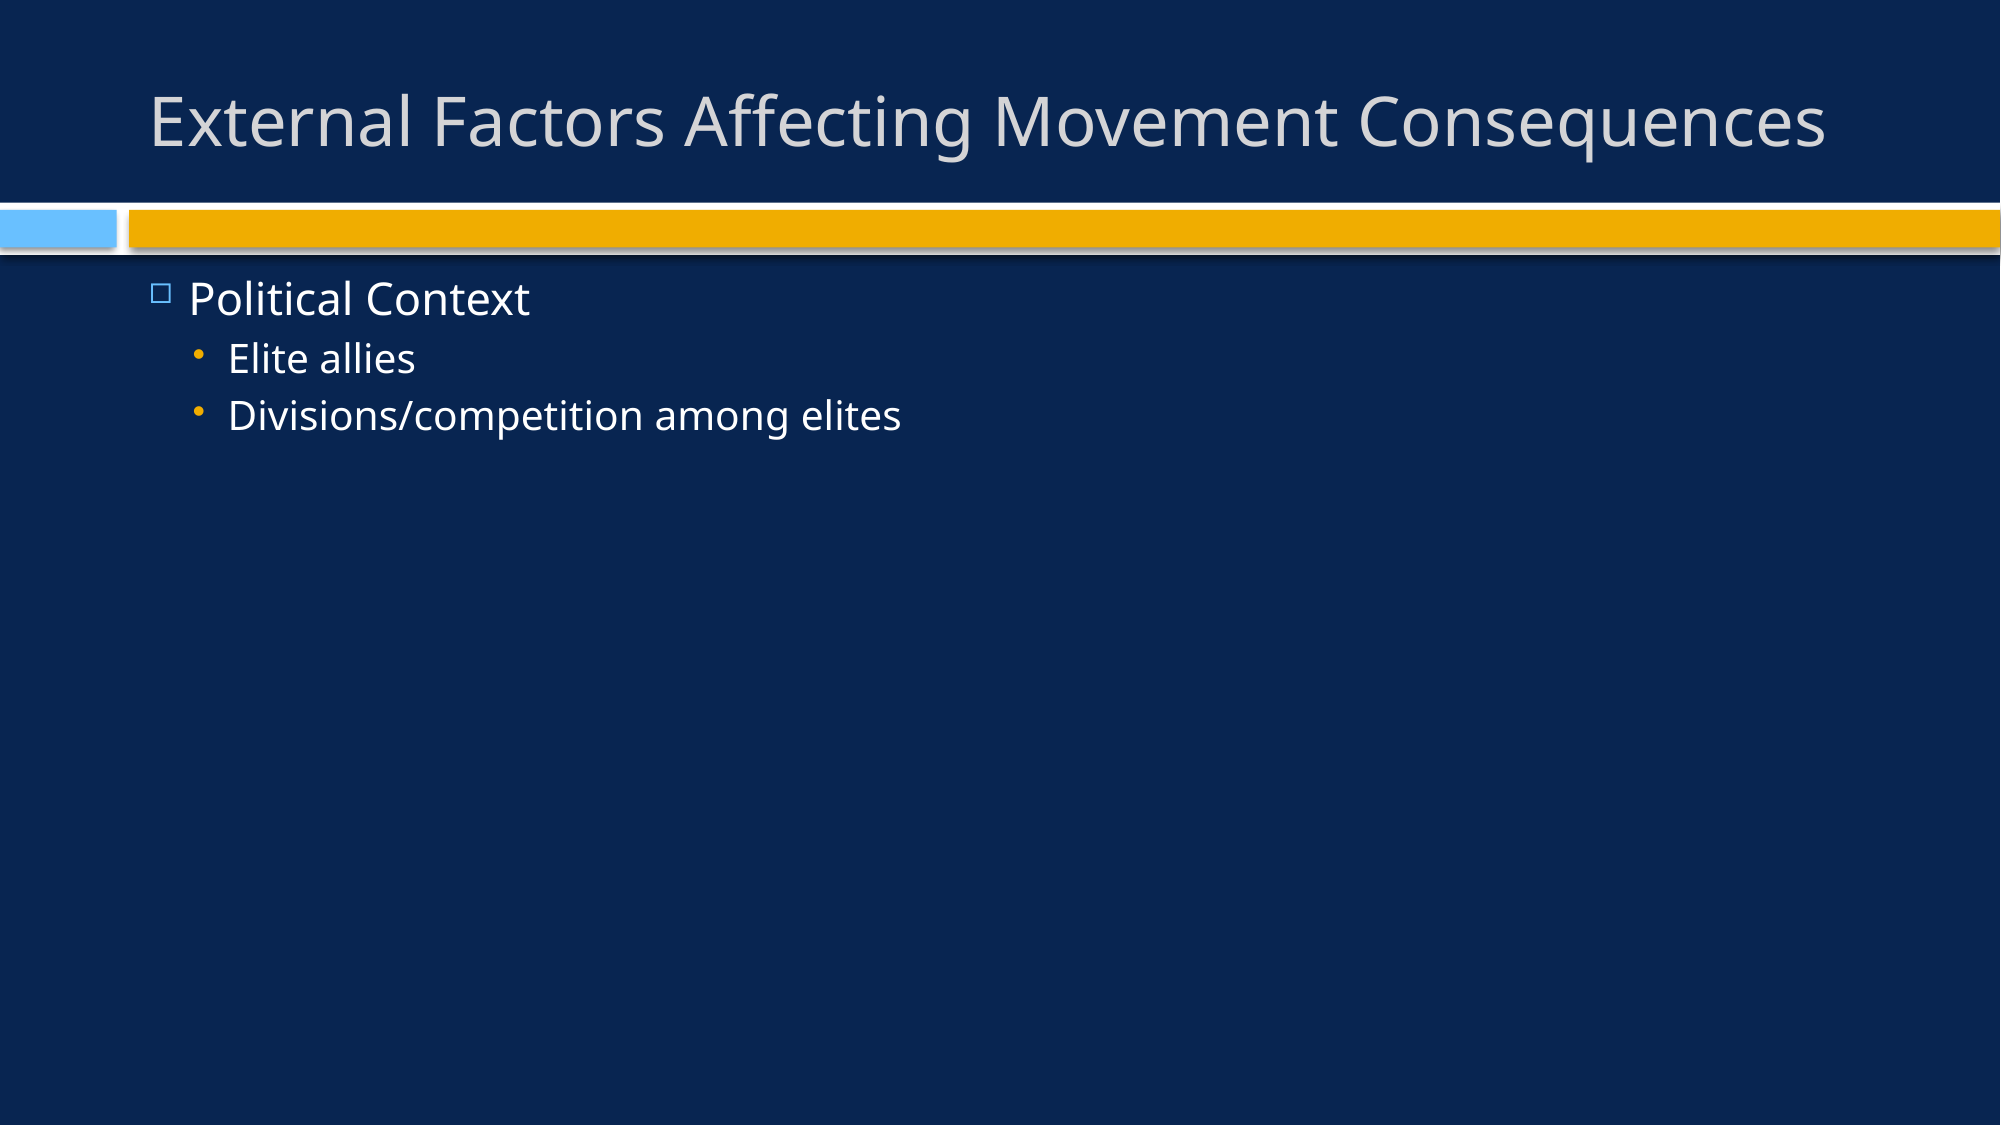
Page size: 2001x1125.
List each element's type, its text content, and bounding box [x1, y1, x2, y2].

title External Factors Affecting Movement Consequences [133, 37, 1918, 201]
list Political Context Elite allies Divisions/competition among elites [133, 262, 1918, 1001]
